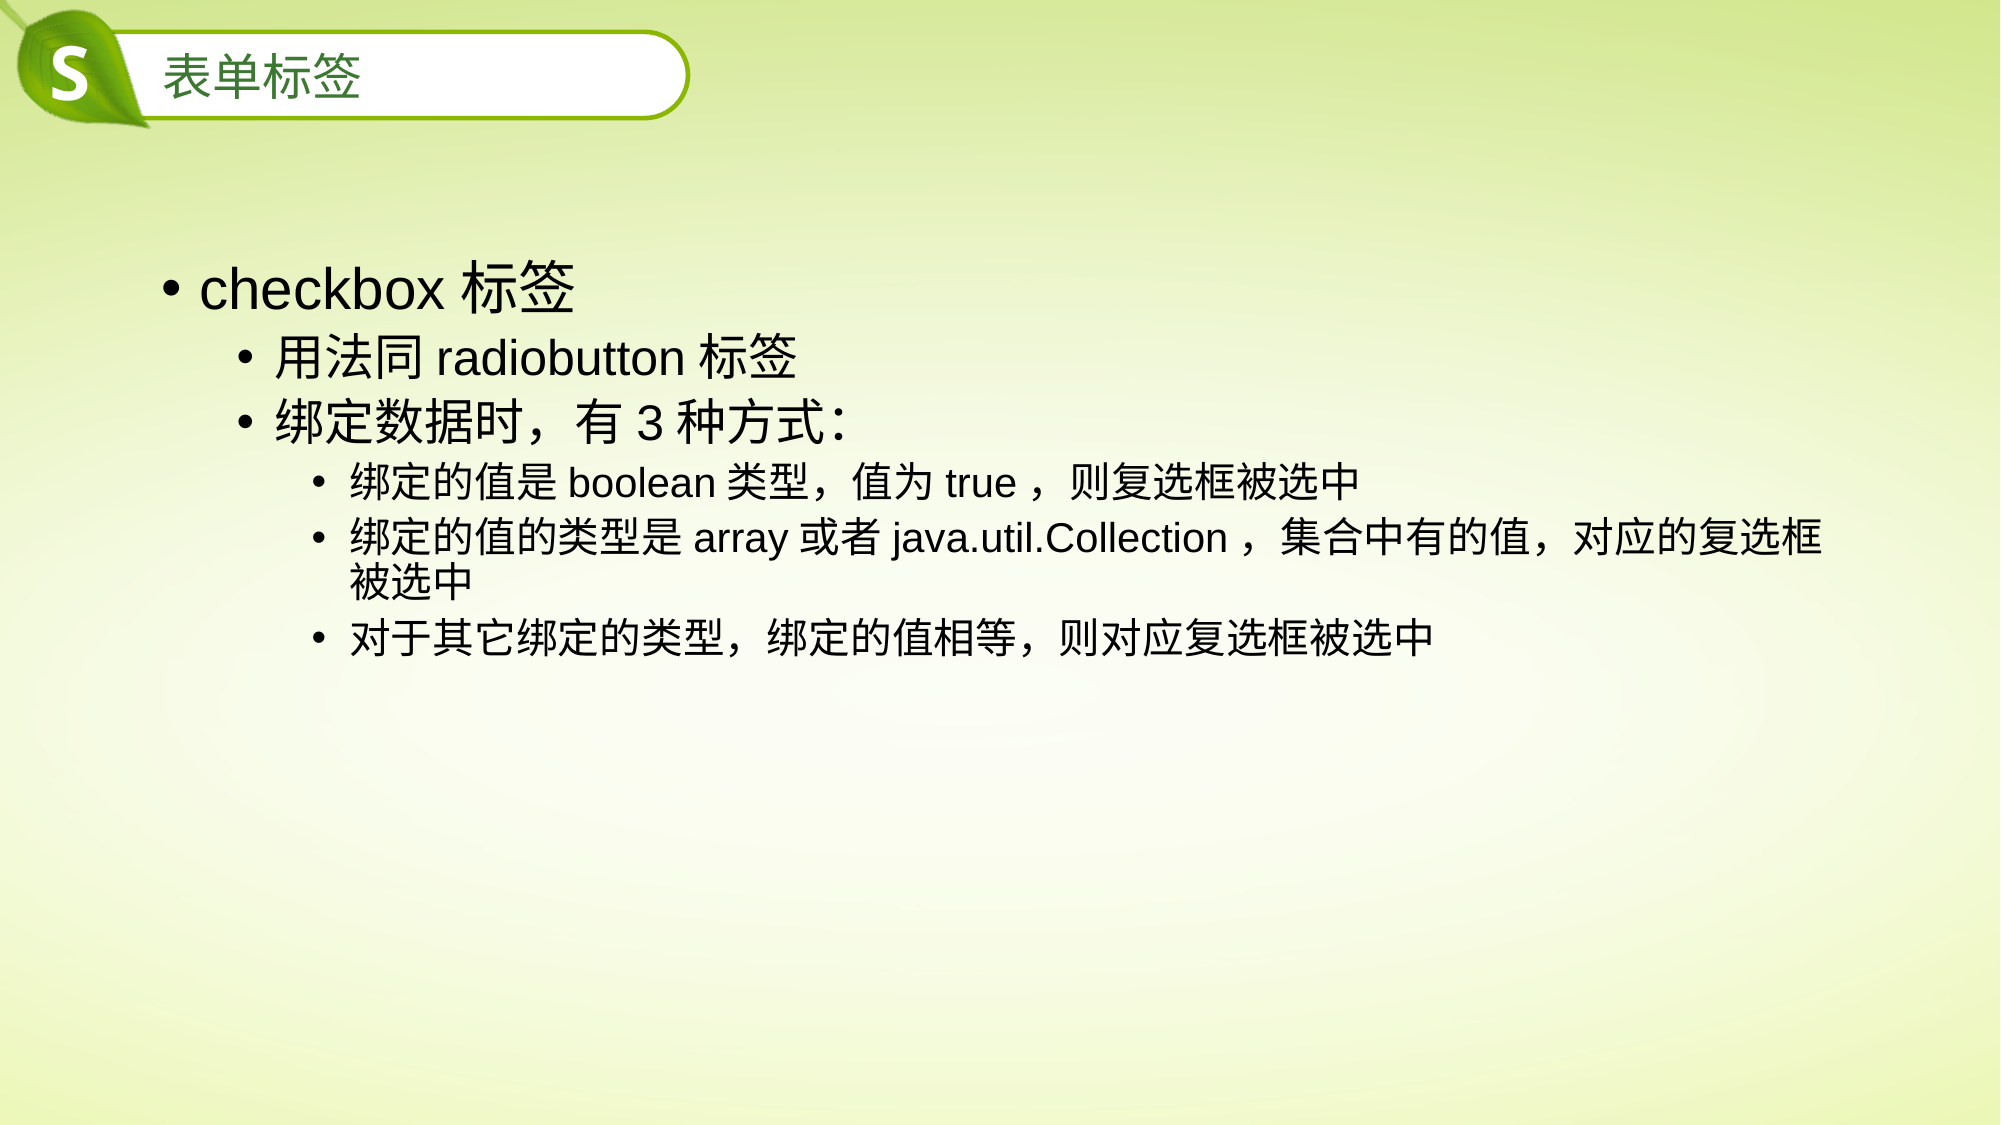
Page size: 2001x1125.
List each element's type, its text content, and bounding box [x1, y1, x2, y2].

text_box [0, 9, 689, 125]
list checkbox标签 用法同radiobutton标签 绑定数据时，有3种方式： 绑定的值是boolean类型，值为true，则复选框被选中 绑定的值的类型是array或者java.util.Collection，集合中有的值，对应的复选框被选中 对于其它绑定的类型，绑定的值相等，则对应复选框被选中 [146, 251, 1872, 966]
picture [0, 0, 2001, 1125]
